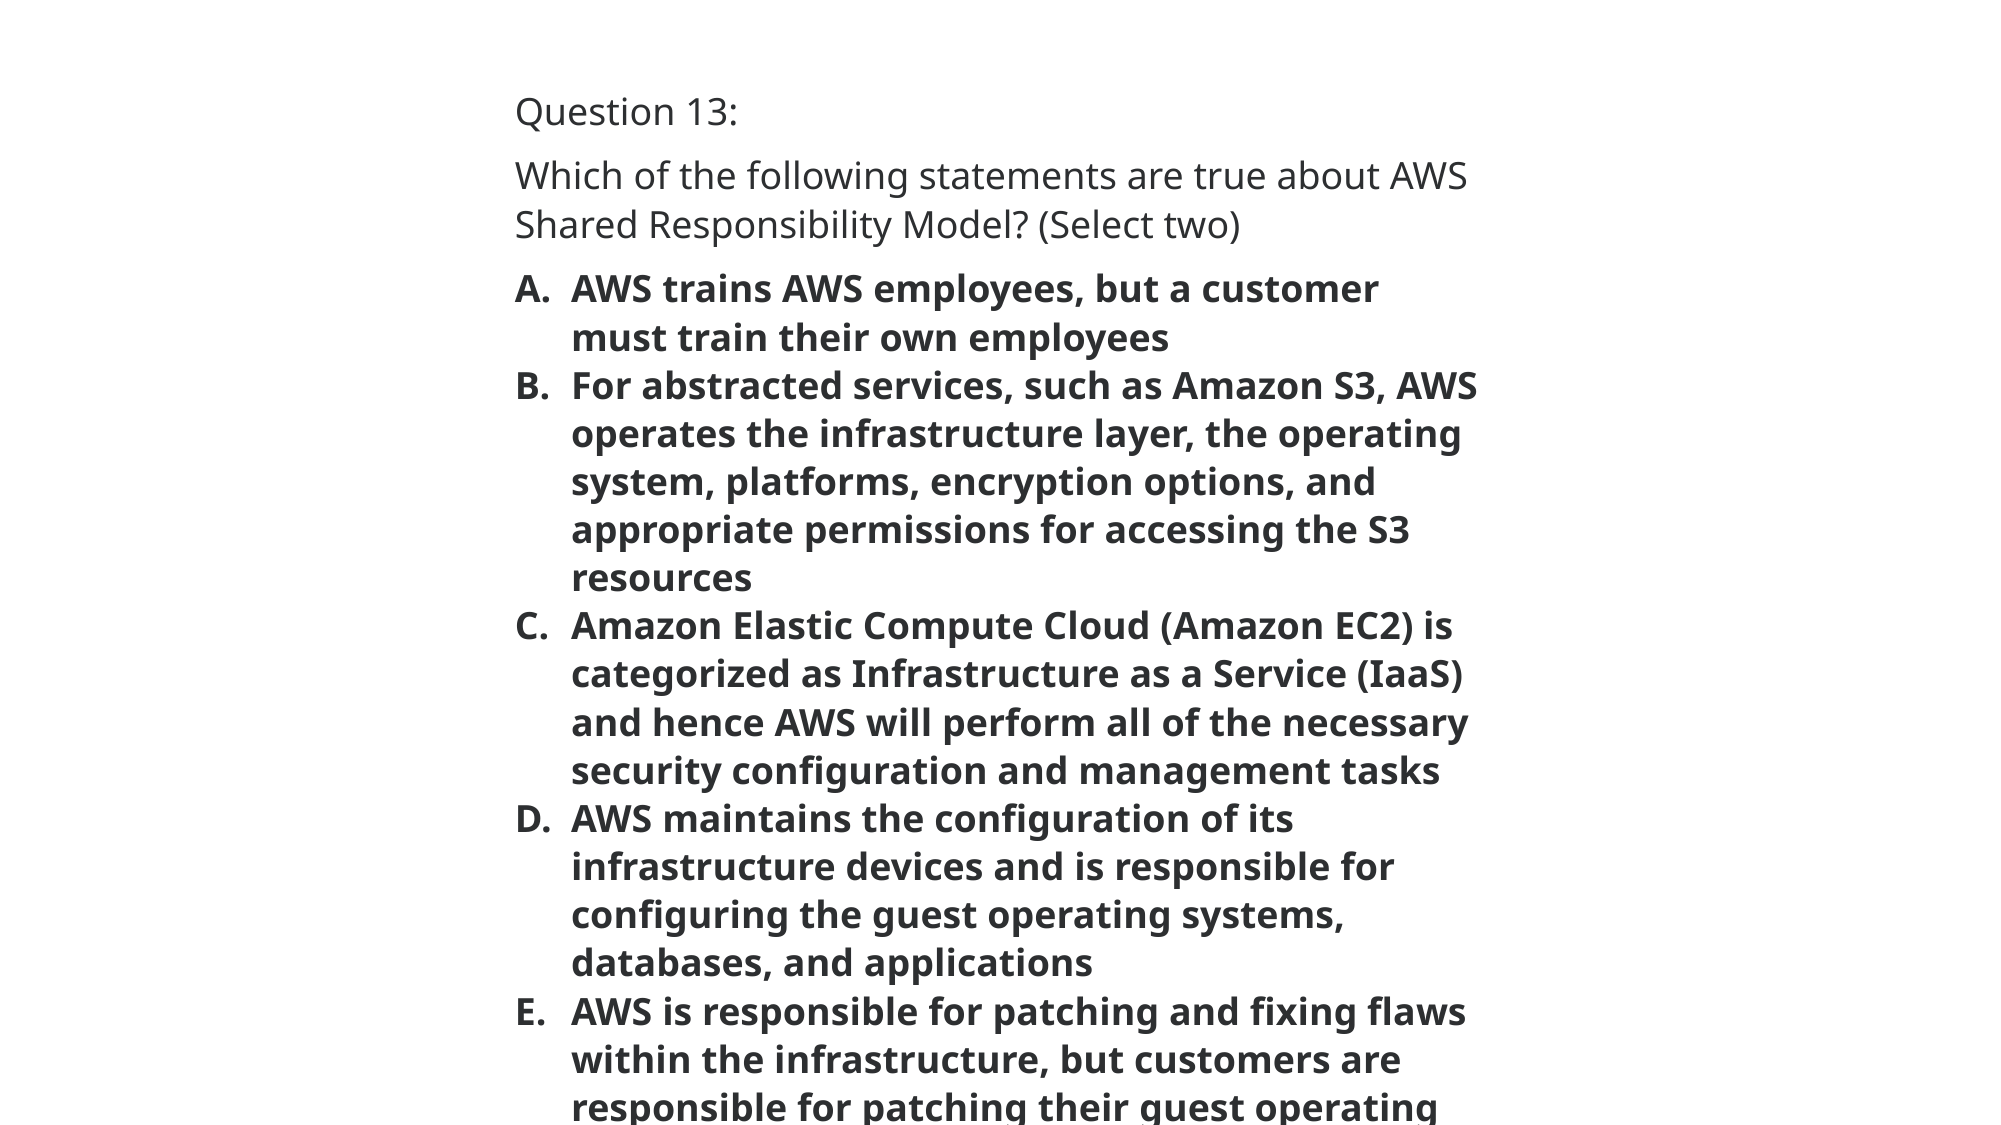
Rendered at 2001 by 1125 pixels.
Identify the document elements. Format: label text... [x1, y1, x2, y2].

text_box Question 13: Which of the following statements are true about AWS Shared Responsibility Model? (Select two) AWS trains AWS employees, but a customer must train their own employees For abstracted services, such as Amazon S3, AWS operates the infrastructure layer, the operating system, platforms, encryption options, and appropriate permissions for accessing the S3 resources Amazon Elastic Compute Cloud (Amazon EC2) is categorized as Infrastructure as a Service (IaaS) and hence AWS will perform all of the necessary security configuration and management tasks AWS maintains the configuration of its infrastructure devices and is responsible for configuring the guest operating systems, databases, and applications AWS is responsible for patching and fixing flaws within the infrastructure, but customers are responsible for patching their guest operating system and applications [500, 77, 1501, 1125]
